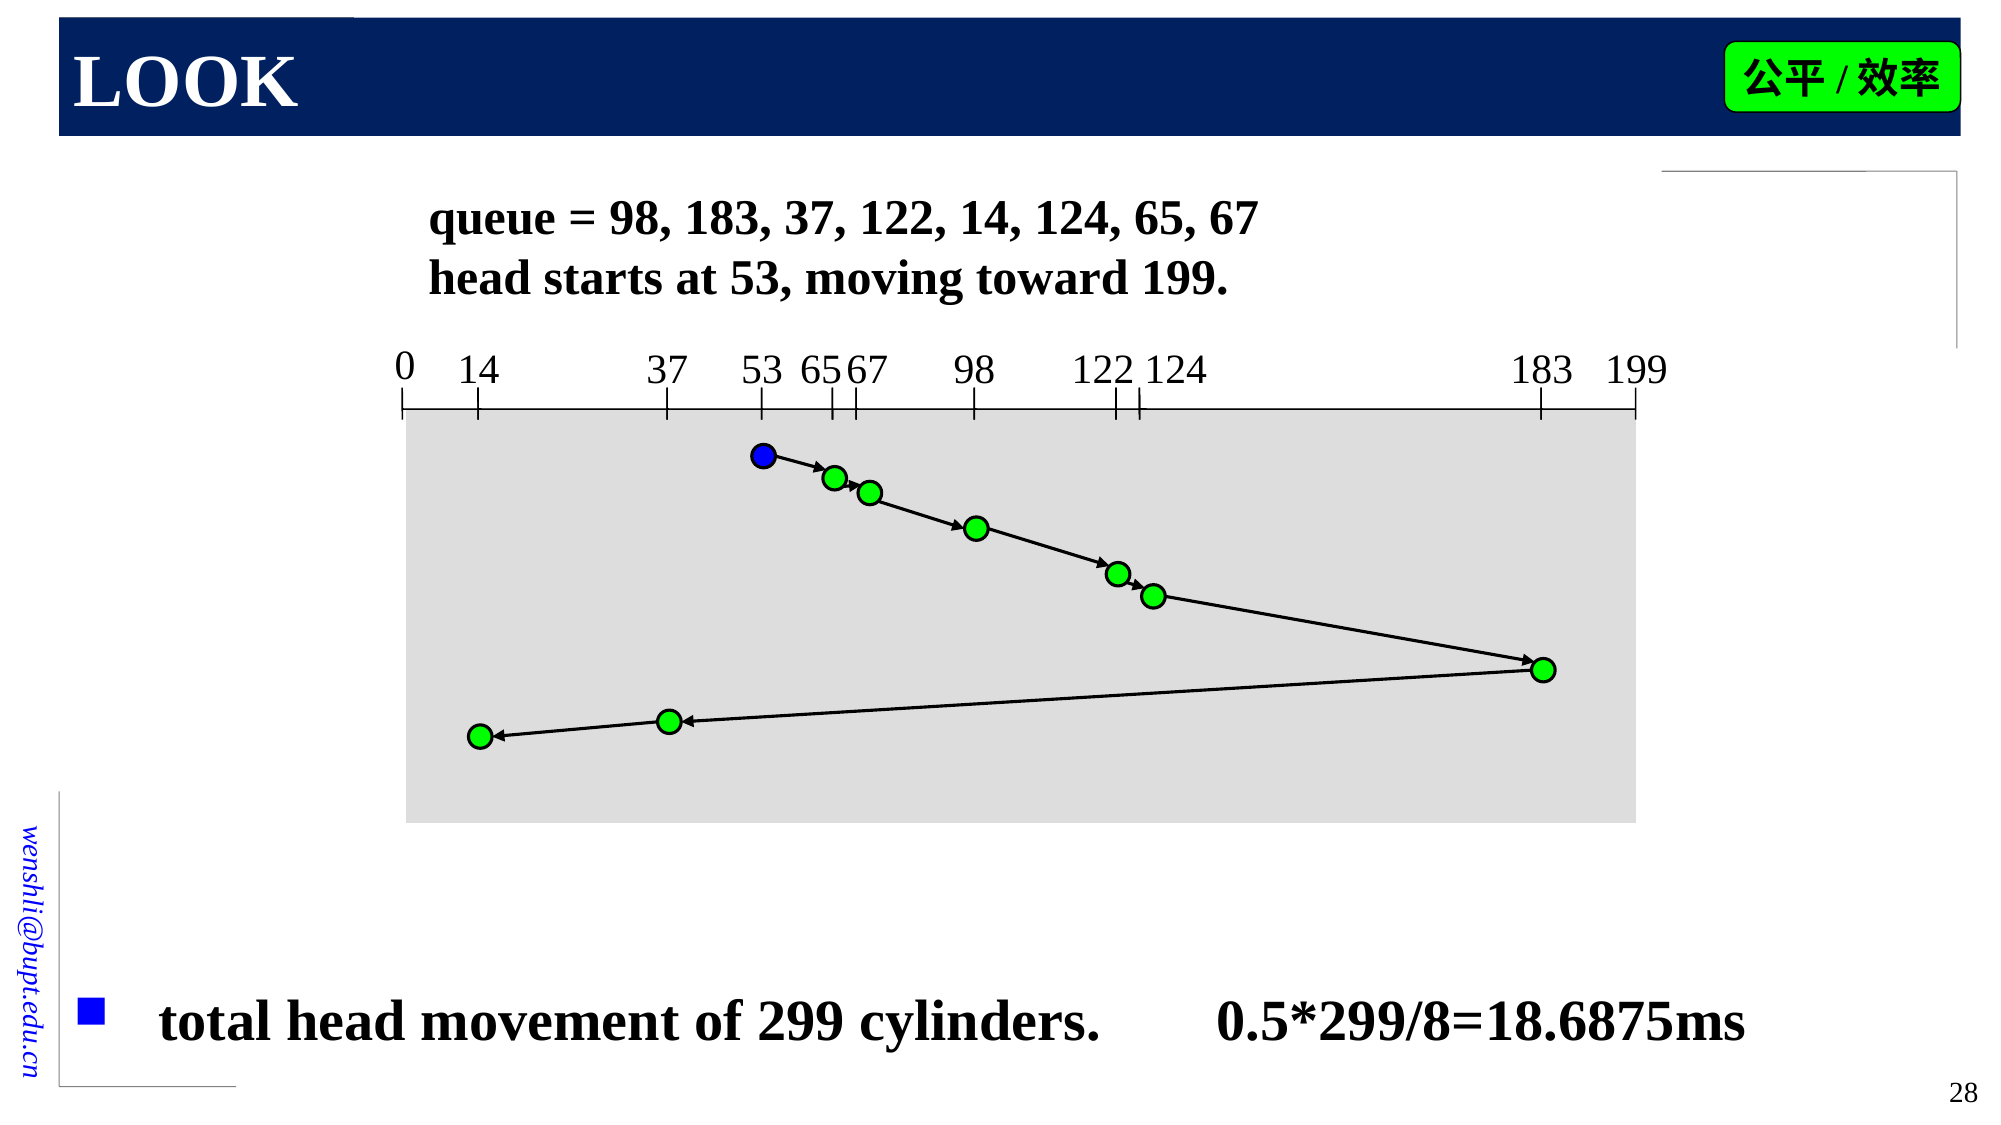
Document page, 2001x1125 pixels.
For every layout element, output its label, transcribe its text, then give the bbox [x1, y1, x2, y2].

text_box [878, 501, 965, 529]
text_box [1826, 1065, 1994, 1120]
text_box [680, 669, 1532, 723]
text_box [1165, 596, 1536, 663]
title LOOK [58, 17, 1961, 137]
text_box total head movement of 299 cylinders. 0.5*299/8=18.6875ms [59, 974, 1886, 1060]
text_box queue = 98, 183, 37, 122, 14, 124, 65, 67 head starts at 53, moving toward 199. [413, 177, 1275, 312]
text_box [491, 721, 658, 737]
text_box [379, 330, 1684, 823]
text_box 公平/效率 [1724, 41, 1961, 113]
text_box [1126, 582, 1146, 589]
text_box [987, 528, 1110, 567]
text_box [775, 455, 827, 471]
